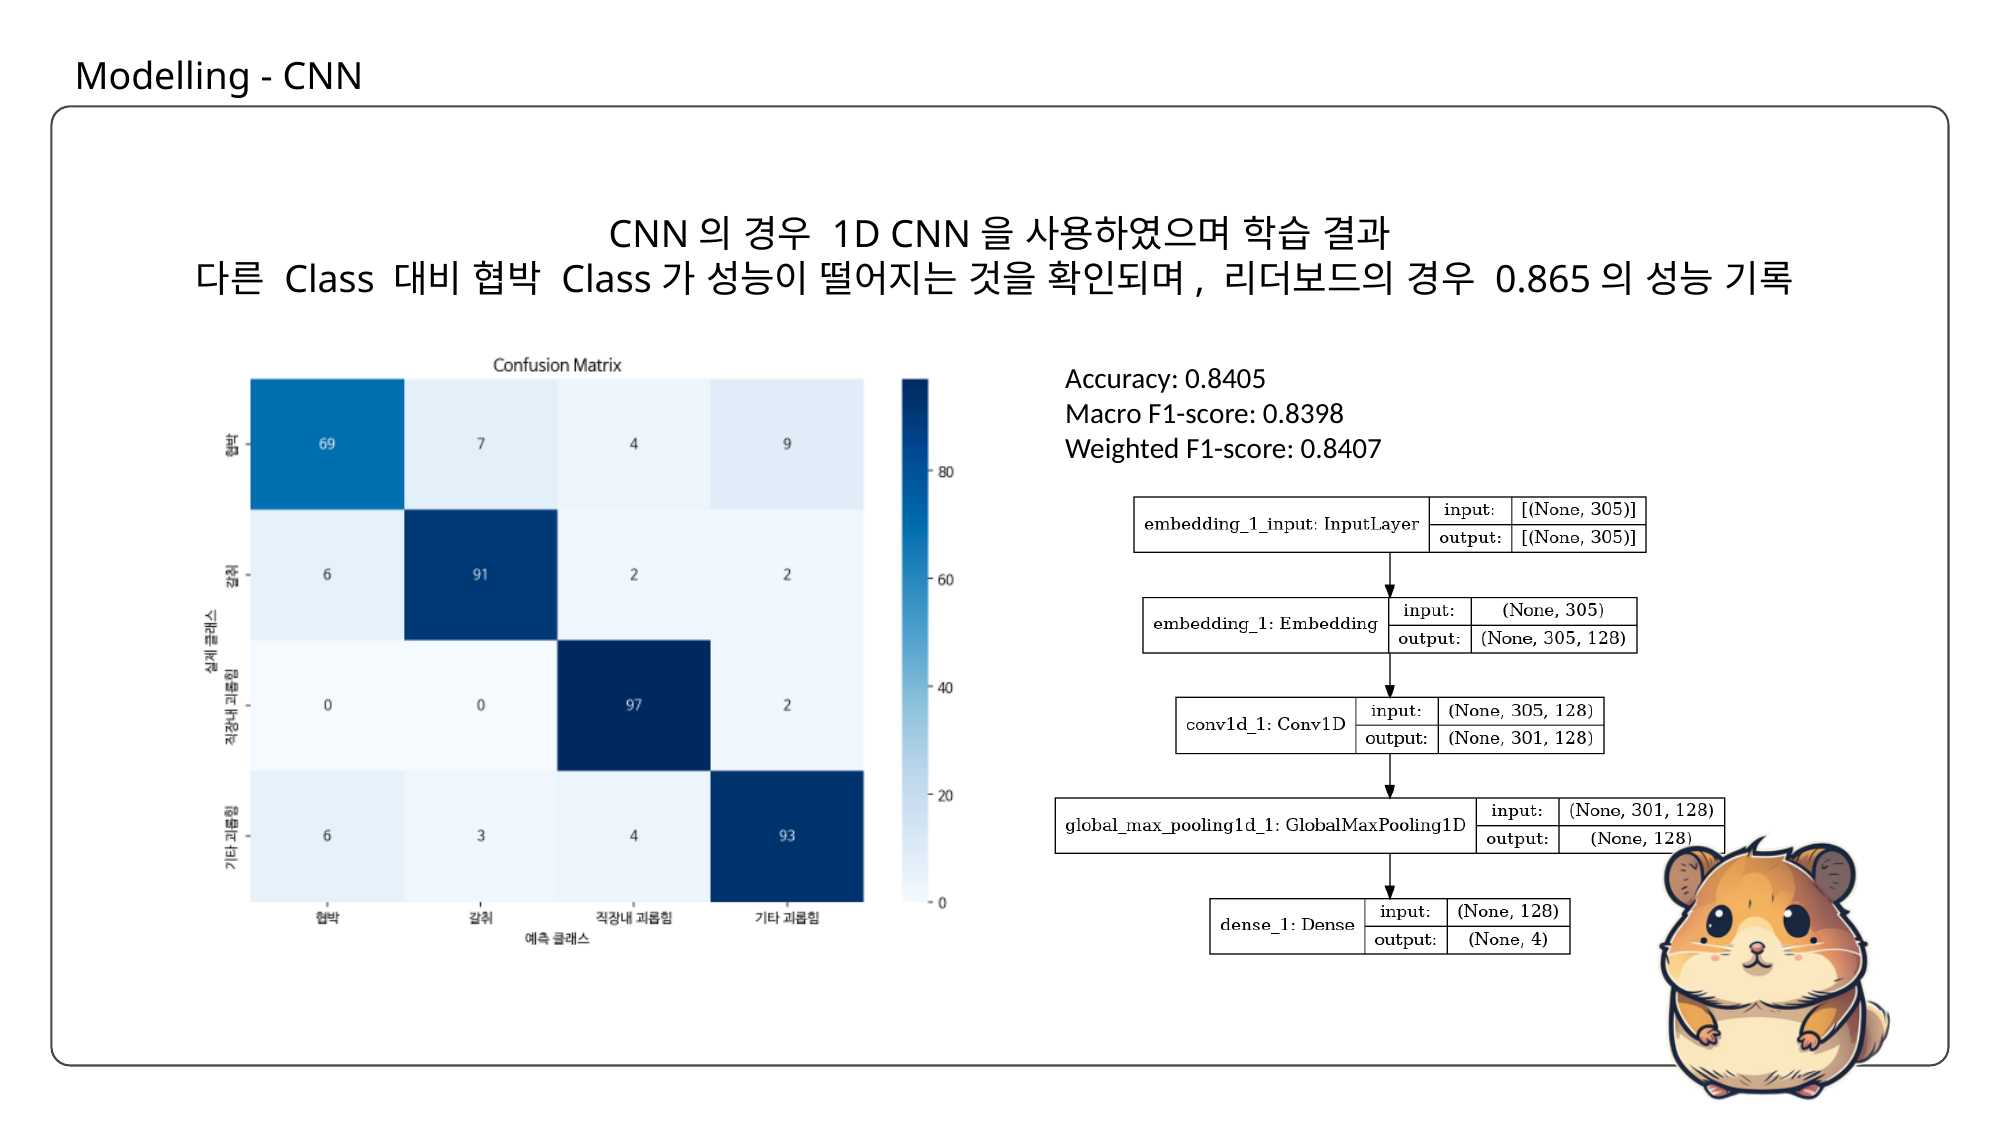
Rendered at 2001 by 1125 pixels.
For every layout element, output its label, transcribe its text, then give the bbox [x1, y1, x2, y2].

text_box Accuracy: 0.8405 Macro F1-score: 0.8398 Weighted F1-score: 0.8407 [1050, 351, 1573, 472]
text_box CNN의 경우 1D CNN을 사용하였으며 학습 결과 다른 Class 대비 협박 Class가 성능이 떨어지는 것을 확인되며, 리더보드의 경우 0.865의 성능 기록 [119, 202, 1881, 308]
text_box Modelling - CNN [59, 21, 1060, 105]
text_box [50, 105, 1950, 1067]
picture [1050, 491, 1981, 1125]
picture [193, 351, 984, 960]
